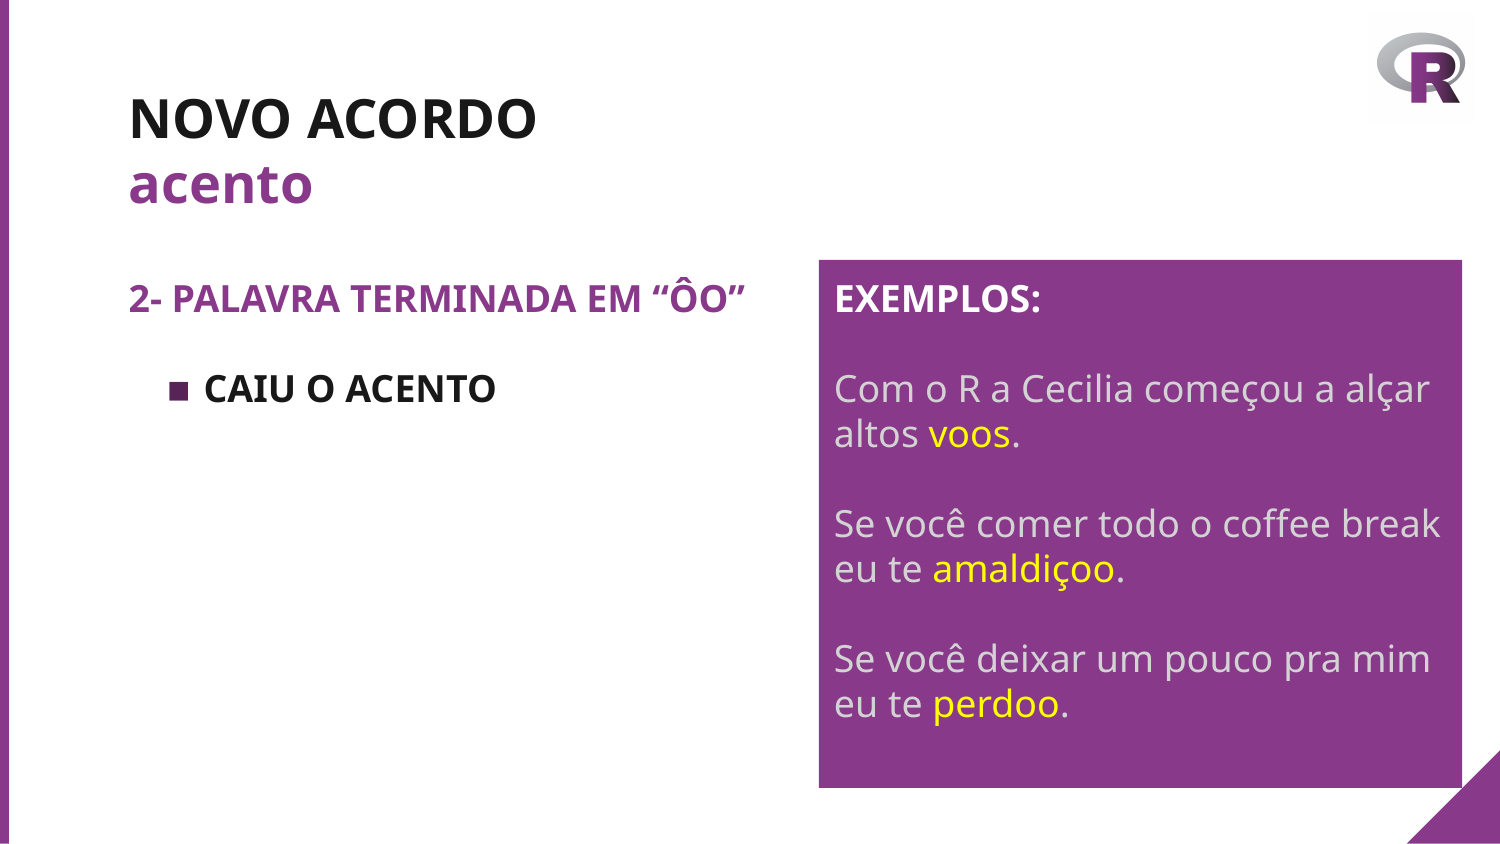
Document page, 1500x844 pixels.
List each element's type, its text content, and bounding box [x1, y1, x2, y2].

list EXEMPLOS: Com o R a Cecilia começou a alçar altos voos. Se você comer todo o coffee break eu te amaldiçoo. Se você deixar um pouco pra mim eu te perdoo. [818, 259, 1463, 788]
list 2- PALAVRA TERMINADA EM “ÔO” CAIU O ACENTO [113, 259, 808, 788]
title NOVO ACORDO acento [113, 69, 643, 210]
picture [1367, 14, 1475, 122]
